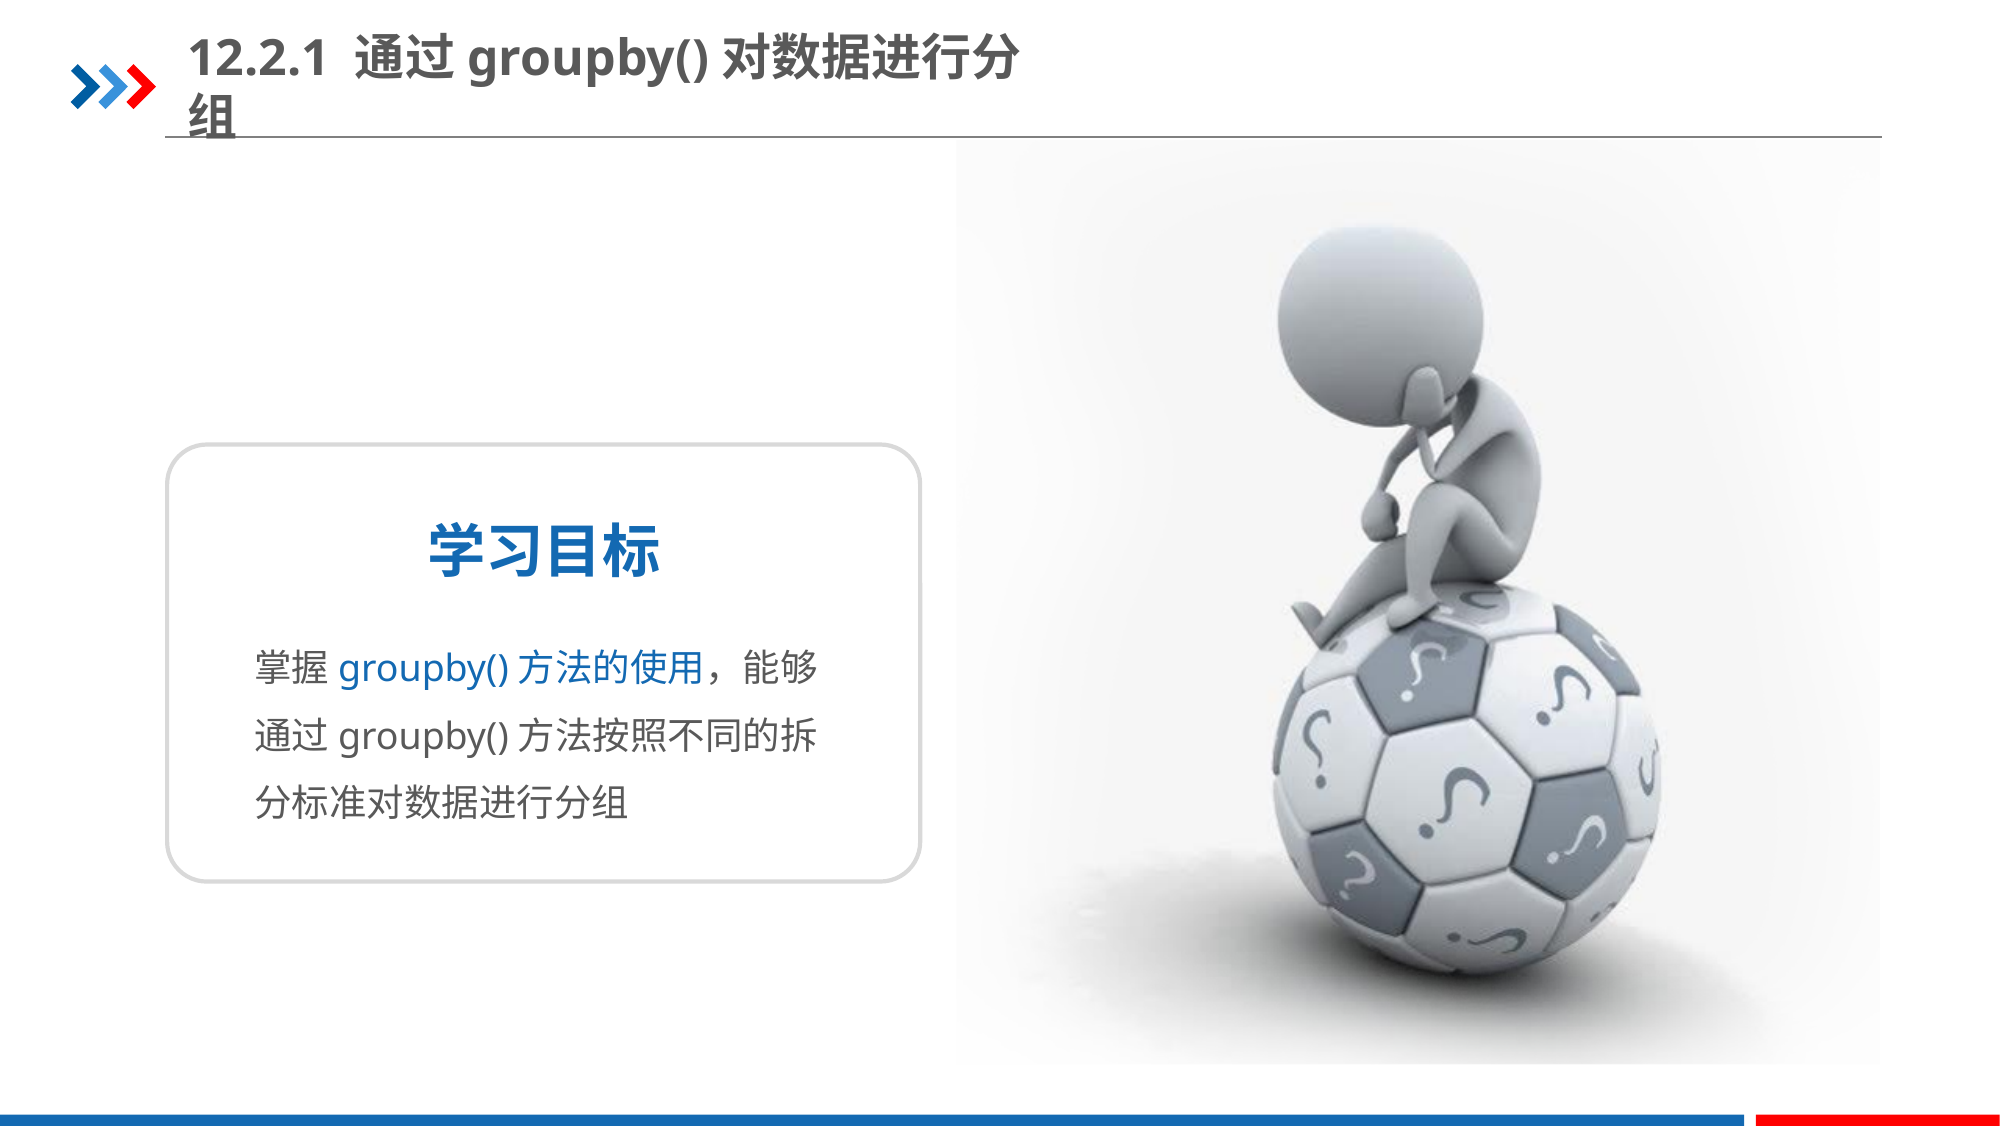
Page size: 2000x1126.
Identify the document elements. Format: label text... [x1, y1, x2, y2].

text_box [165, 442, 923, 884]
picture [954, 140, 1881, 1066]
text_box 掌握groupby()方法的使用，能够通过groupby()方法按照不同的拆分标准对数据进行分组 [239, 614, 853, 832]
text_box 12.2.1 通过groupby()对数据进行分组 [187, 43, 1047, 127]
text_box 学习目标 [167, 506, 921, 592]
